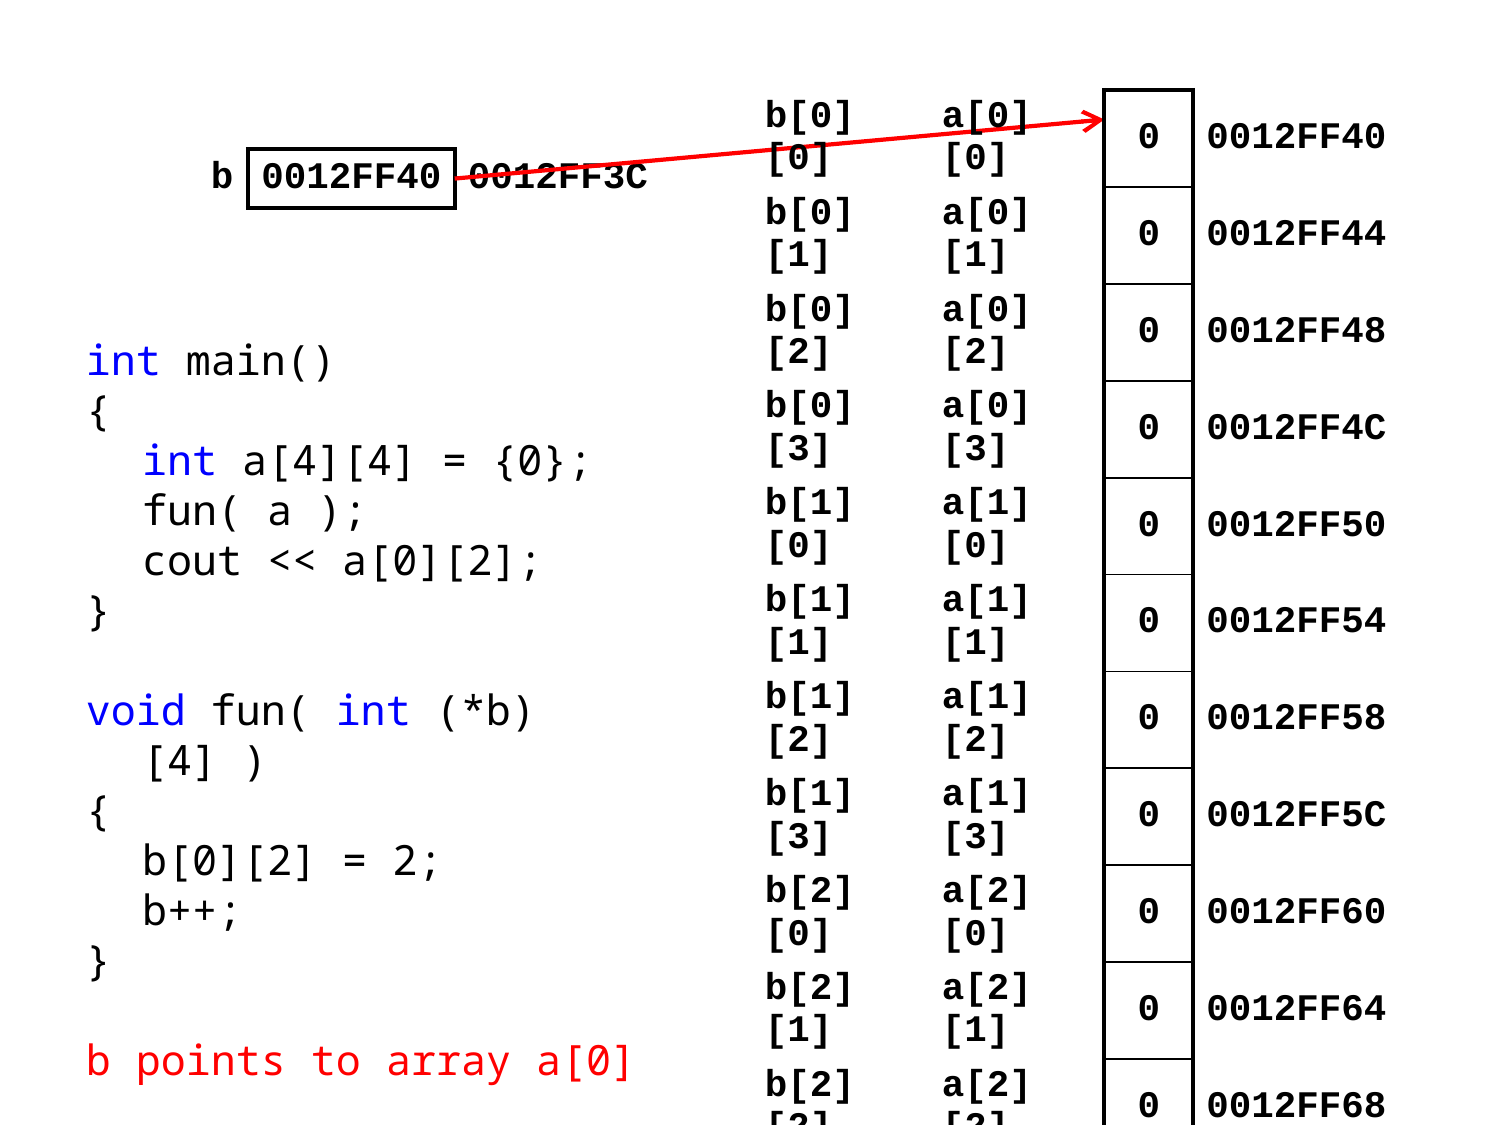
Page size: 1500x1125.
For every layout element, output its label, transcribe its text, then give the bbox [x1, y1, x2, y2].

table_cell a[1][3] [927, 768, 1102, 865]
table_cell b[0][3] [750, 381, 927, 478]
table_cell 0 [1106, 285, 1191, 380]
table_header 0012FF3C [457, 161, 661, 208]
table_cell b[1][3] [750, 768, 927, 865]
table_cell 0012FF68 [1195, 1059, 1400, 1125]
table_cell 0 [1106, 963, 1191, 1058]
table_cell a[0][1] [927, 187, 1102, 284]
table_cell b[2][0] [750, 865, 927, 962]
table_cell 0012FF4C [1195, 381, 1400, 478]
table_cell 0 [1106, 1060, 1191, 1125]
table_cell 0012FF64 [1195, 962, 1400, 1059]
table_cell a[2][1] [927, 962, 1102, 1059]
table_cell b[1][2] [750, 671, 927, 768]
table_cell a[0][2] [927, 284, 1102, 381]
table_cell 0 [1106, 672, 1191, 767]
table_header b [189, 149, 246, 208]
table_cell 0012FF44 [1195, 187, 1400, 284]
table_cell b[2][1] [750, 962, 927, 1059]
table_cell 0 [1106, 188, 1191, 283]
table_header 0012FF3C [457, 149, 661, 178]
table_cell 0 [1106, 575, 1191, 671]
table_cell b[0][1] [750, 187, 927, 284]
table_cell 0012FF5C [1195, 768, 1400, 865]
table_cell 0 [1106, 866, 1191, 961]
table_cell a[1][0] [927, 478, 1102, 575]
table_cell 0012FF48 [1195, 284, 1400, 381]
table_cell a[2][0] [927, 865, 1102, 962]
table_cell a[2][2] [927, 1059, 1102, 1125]
table_cell 0 [1106, 769, 1191, 864]
list int main() { int a[4][4] = {0}; fun( a ); cout << a[0][2]; } void fun( int (*b)[4] ) { b[0][2] = 2; b++; } b points to array a[0] [70, 325, 662, 1065]
table_cell 0012FF50 [1195, 478, 1400, 575]
table_cell a[0][3] [927, 381, 1102, 478]
table_cell b[1][1] [750, 575, 927, 671]
table_cell 0 [1106, 479, 1191, 574]
table_header 0 [1106, 92, 1191, 186]
table_cell 0012FF54 [1195, 575, 1400, 671]
table_cell 0 [1106, 382, 1191, 477]
table_cell 0012FF58 [1195, 671, 1400, 768]
table_header b[0][0] [750, 90, 927, 187]
table_header 0012FF40 [1195, 90, 1400, 187]
table_cell a[1][1] [927, 575, 1102, 671]
table_header 0012FF40 [250, 151, 453, 206]
table_cell b[2][2] [750, 1059, 927, 1125]
table_cell b[1][0] [750, 478, 927, 575]
table_header a[0][0] [927, 90, 1102, 187]
table_cell 0012FF60 [1195, 865, 1400, 962]
table_cell b[0][2] [750, 284, 927, 381]
table_cell a[1][2] [927, 671, 1102, 768]
